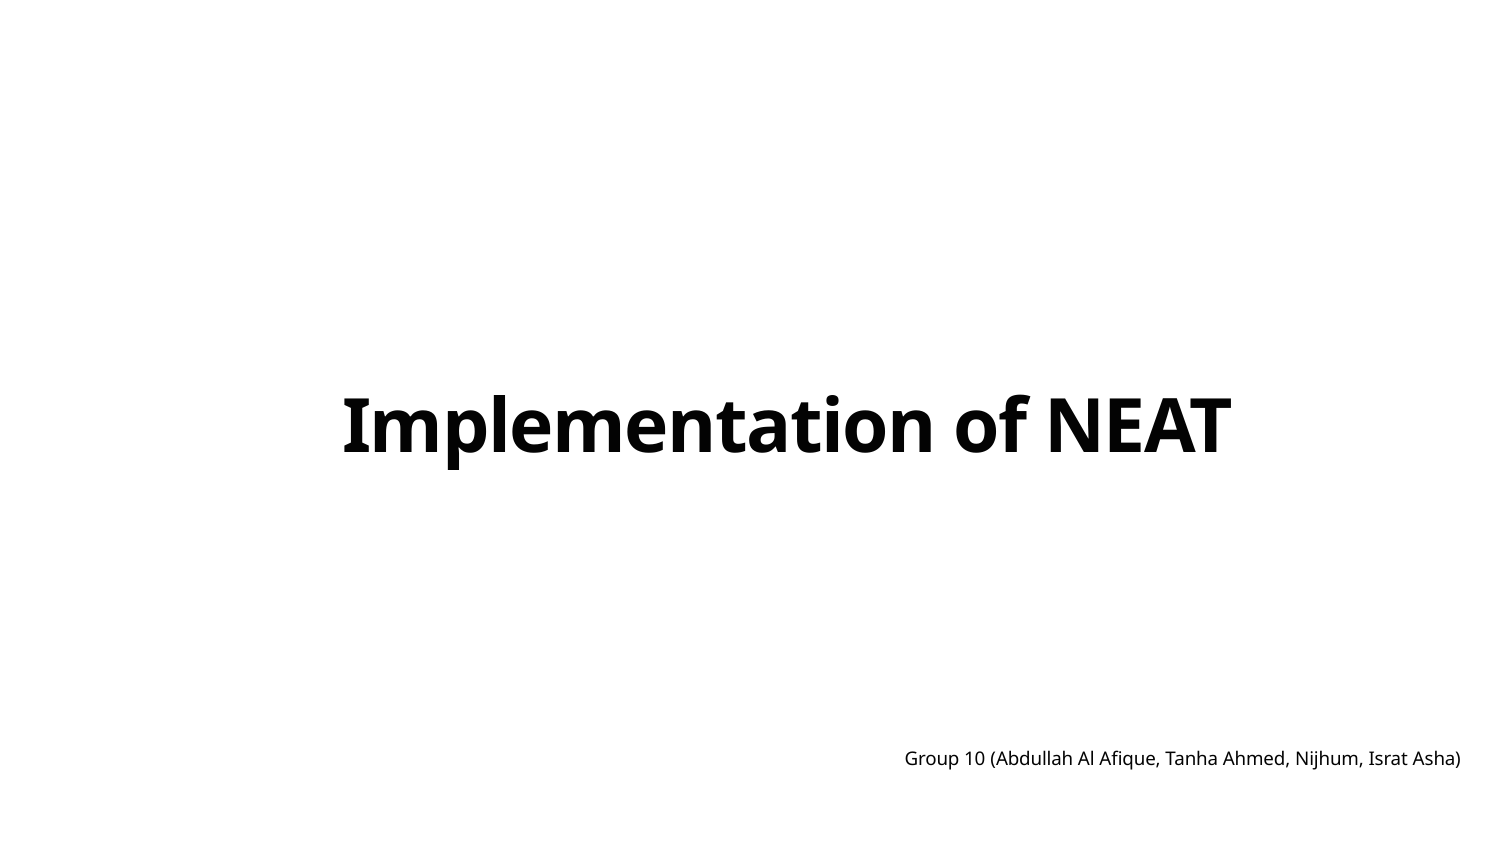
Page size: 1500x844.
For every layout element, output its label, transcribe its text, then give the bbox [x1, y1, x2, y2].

text_box Group 10 (Abdullah Al Afique, Tanha Ahmed, Nijhum, Israt Asha) [99, 743, 1475, 769]
text_box Implementation of NEAT [281, 377, 1294, 468]
